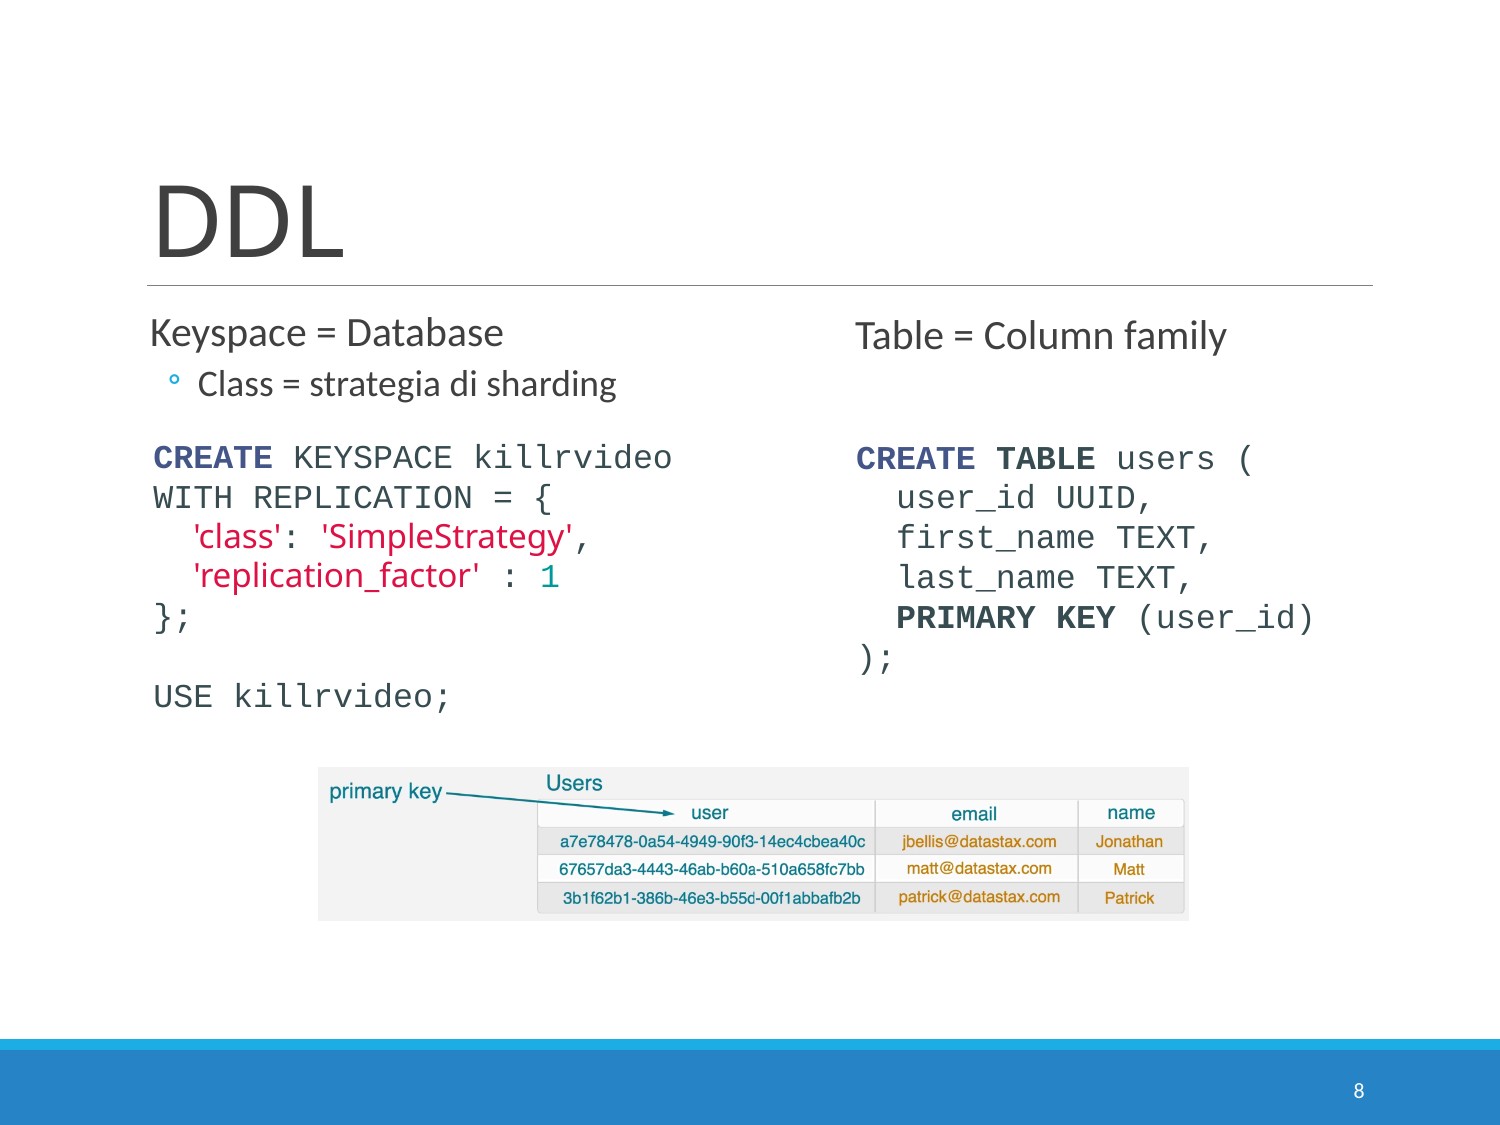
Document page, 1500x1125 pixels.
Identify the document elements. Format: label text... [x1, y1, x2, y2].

list Keyspace = Database Class = strategia di sharding [135, 302, 1373, 963]
picture [318, 767, 1190, 921]
text_box Table = Column family [840, 300, 1243, 366]
title DDL [135, 47, 1373, 285]
slide_number 8 [1218, 1059, 1380, 1120]
text_box CREATE TABLE users ( user_id UUID, first_name TEXT, last_name TEXT, PRIMARY KEY (user_id) ); [841, 428, 1352, 683]
text_box CREATE KEYSPACE killrvideo WITH REPLICATION = { 'class': 'SimpleStrategy', 'replication_factor' : 1 }; USE killrvideo; [138, 427, 709, 722]
